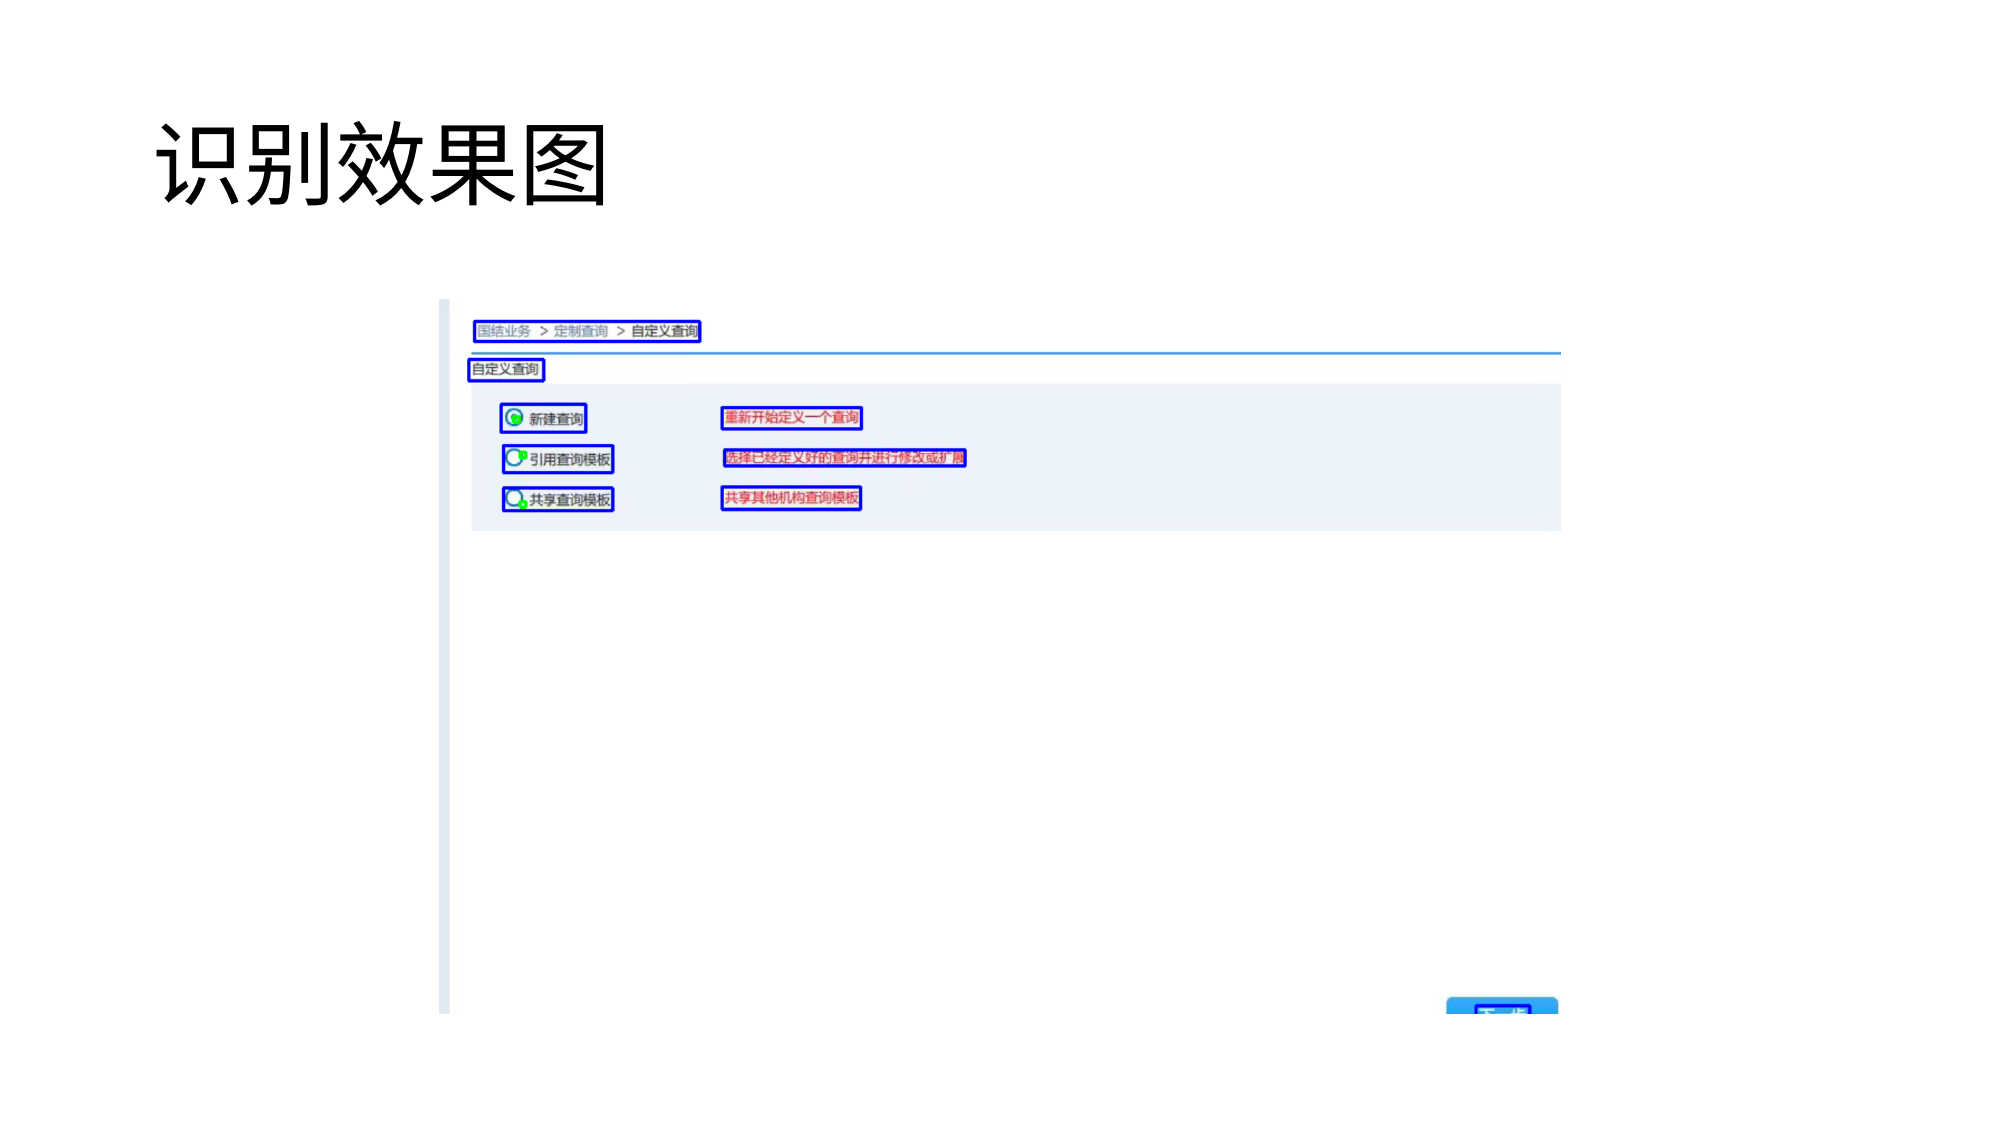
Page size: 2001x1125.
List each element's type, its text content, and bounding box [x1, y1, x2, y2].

title 识别效果图 [137, 59, 1863, 278]
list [438, 299, 1561, 1014]
